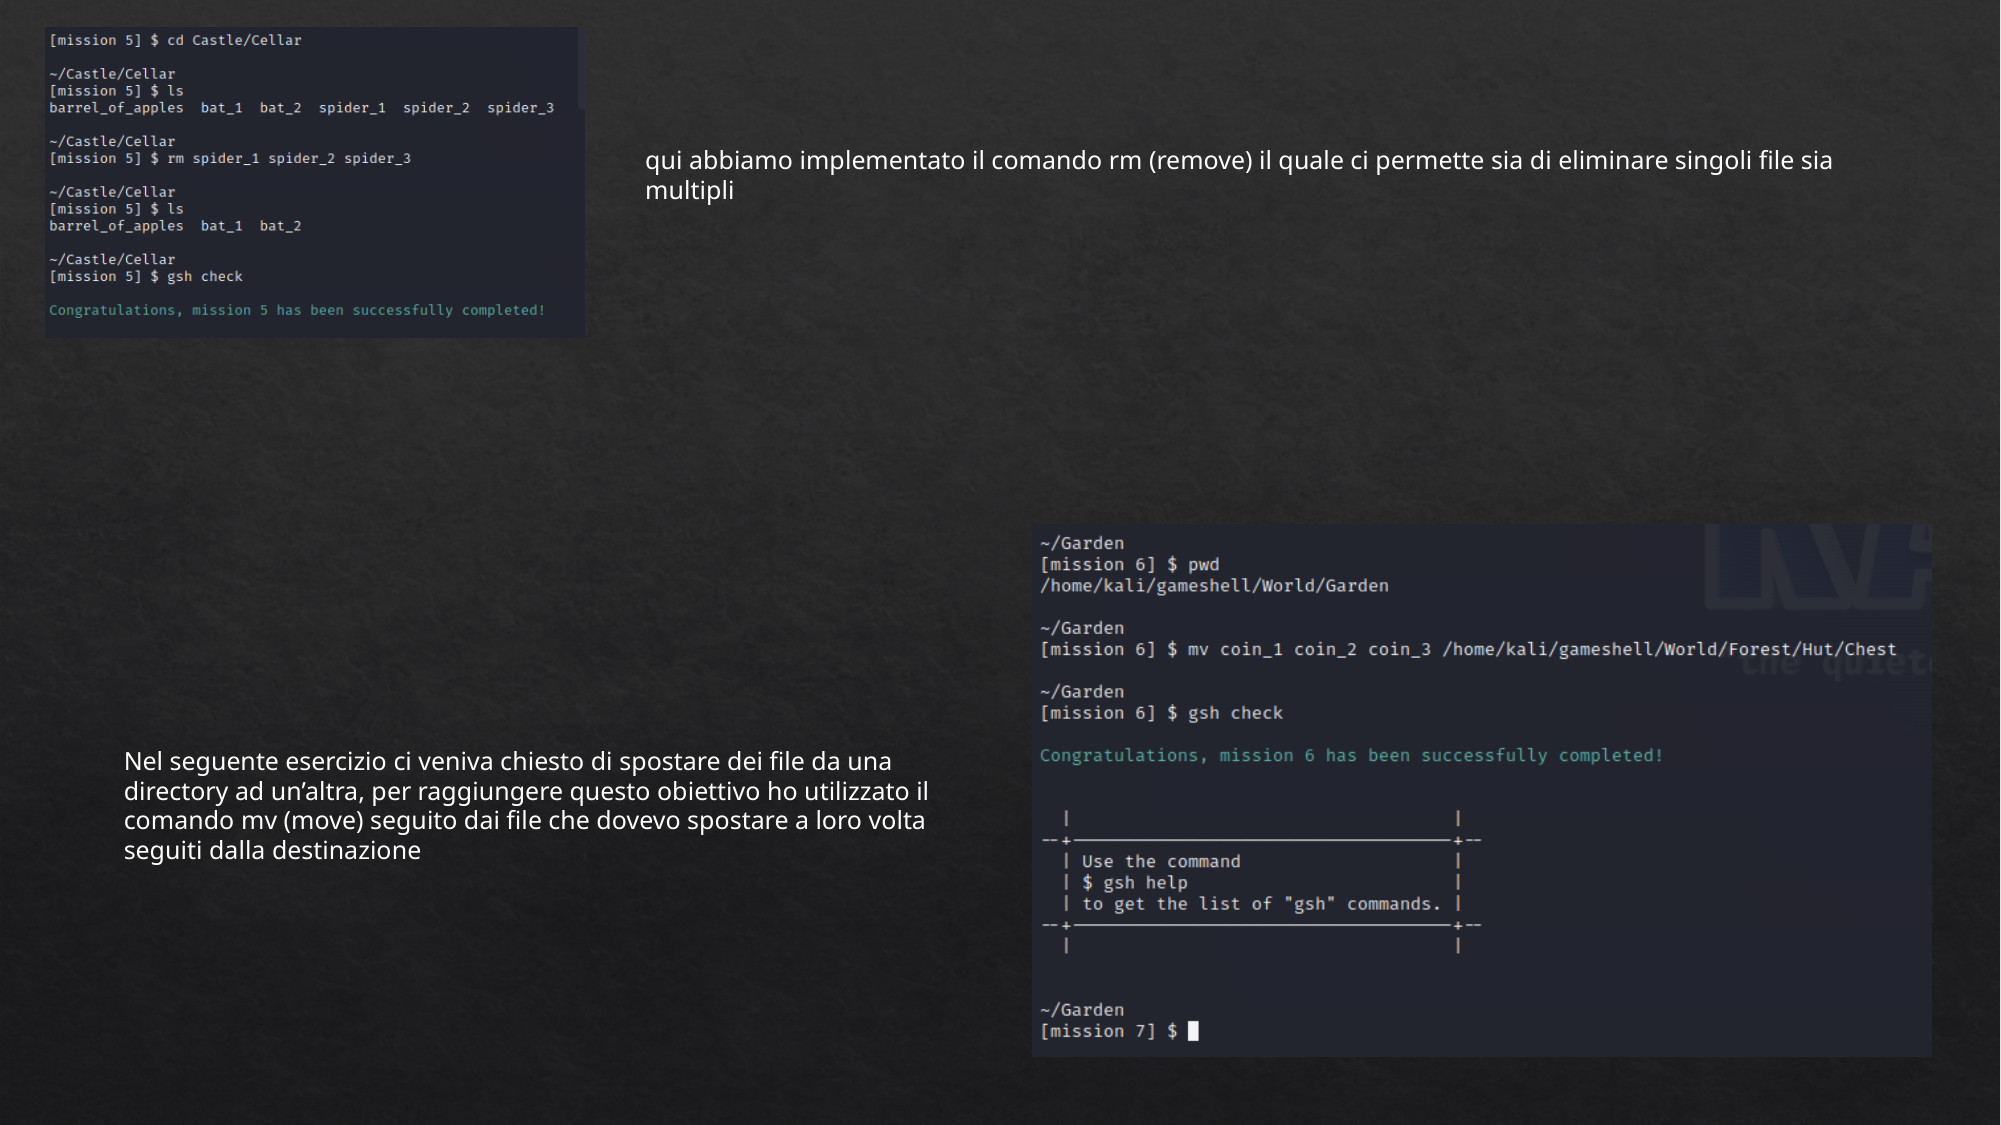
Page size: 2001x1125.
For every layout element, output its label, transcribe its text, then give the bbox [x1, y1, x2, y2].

picture [1032, 524, 1932, 1057]
text_box qui abbiamo implementato il comando rm (remove) il quale ci permette sia di eliminare singoli file sia multipli [630, 136, 1883, 212]
text_box Nel seguente esercizio ci veniva chiesto di spostare dei file da una directory ad un’altra, per raggiungere questo obiettivo ho utilizzato il comando mv (move) seguito dai file che dovevo spostare a loro volta seguiti dalla destinazione [109, 737, 969, 873]
picture [45, 27, 586, 338]
